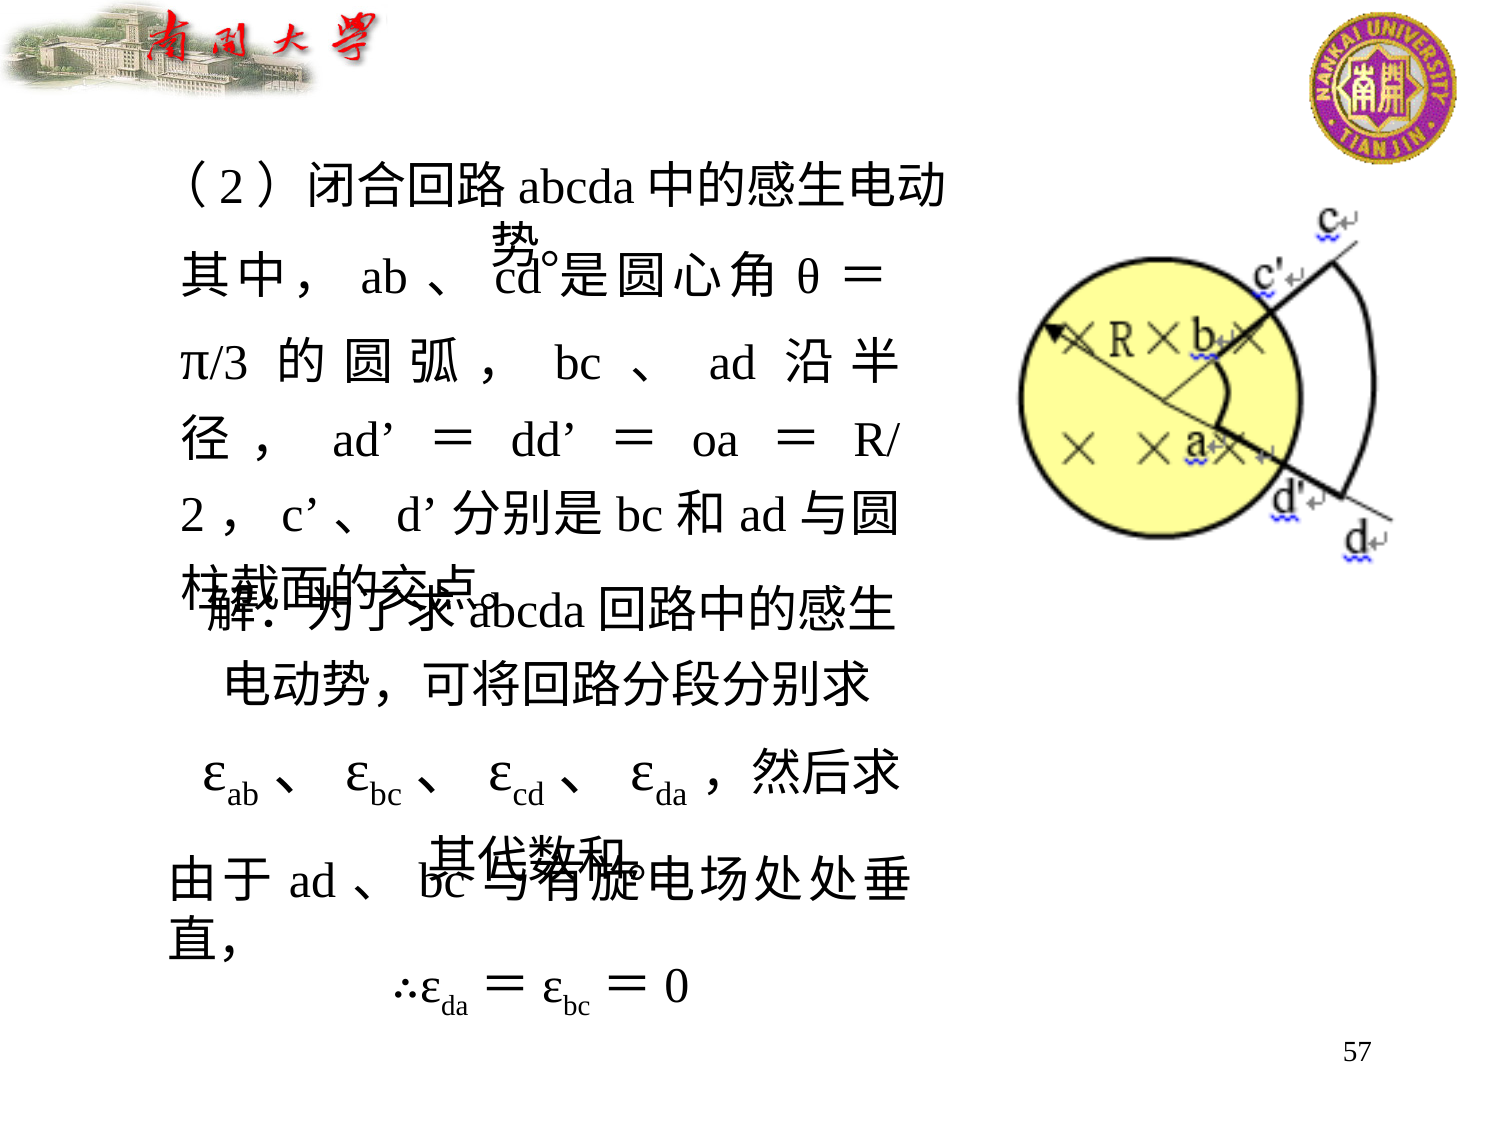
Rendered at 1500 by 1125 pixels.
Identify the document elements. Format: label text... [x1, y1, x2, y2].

picture [1262, 0, 1500, 178]
text_box 解：为了求abcda回路中的感生电动势，可将回路分段分别求εab、εbc、εcd、εda，然后求其代数和。 [177, 555, 927, 840]
text_box （2）闭合回路abcda中的感生电动势。 [82, 145, 998, 281]
picture [0, 0, 388, 100]
text_box ∴εda＝εbc＝0 [376, 945, 705, 1029]
text_box 其中，ab、cd是圆心角θ＝π/3的圆弧，bc、ad沿半径，ad’＝dd’＝oa＝R/2，c’、d’分别是bc和ad与圆柱截面的交点。 [165, 221, 916, 624]
picture [997, 184, 1448, 581]
text_box 由于ad、bc与有旋电场处处垂直， [153, 840, 928, 916]
slide_number 57 [1074, 1024, 1388, 1101]
